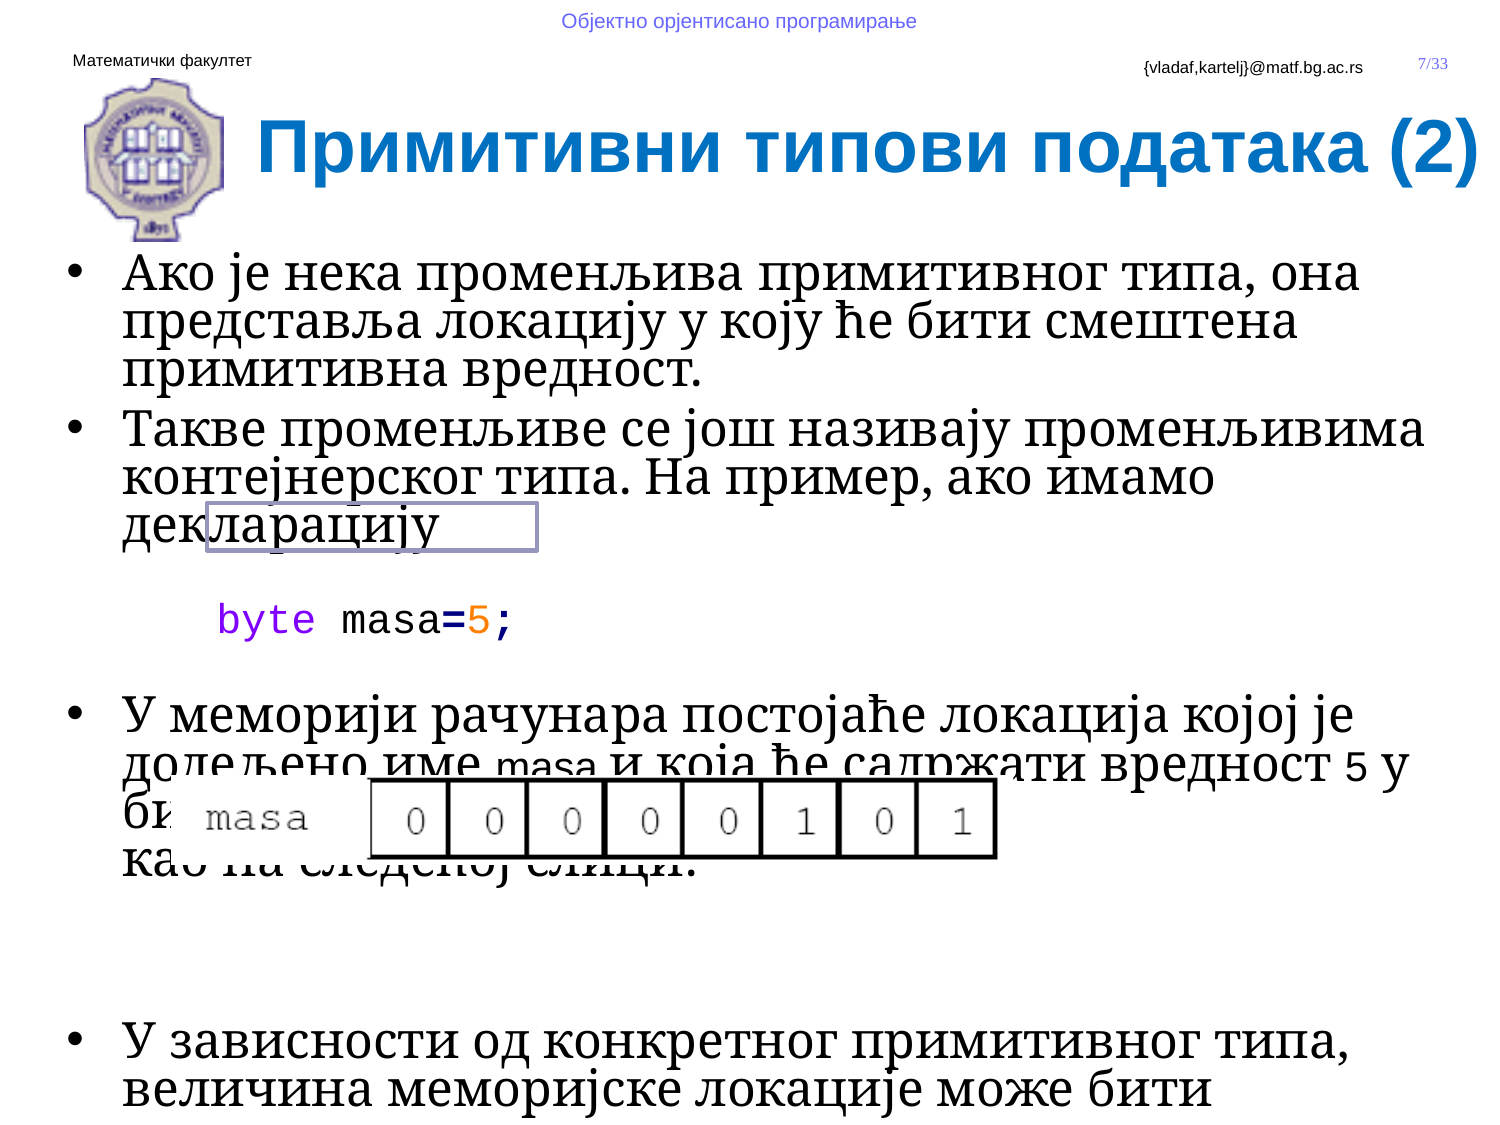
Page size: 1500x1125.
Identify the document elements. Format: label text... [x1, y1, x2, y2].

text_box Ако је нека променљива примитивног типа, она представља локацију у коју ће бити смештена примитивна вредност. Такве променљиве се још називају променљивима контејнерског типа. На пример, ако имамо декларацију byte masa=5; У меморији рачунара постојаће локација којој је додељено име masa и која ће садржати вредност 5 у бинарном облику, као на следећој слици: У зависности од конкретног примитивног типа, величина меморијске локације може бити различита, али она ће увек садржати вредност примитивног типа. [51, 244, 1499, 1125]
picture [170, 774, 1014, 865]
text_box Примитивни типови података (2) [242, 90, 1500, 233]
text_box [205, 501, 539, 553]
picture [84, 78, 224, 242]
